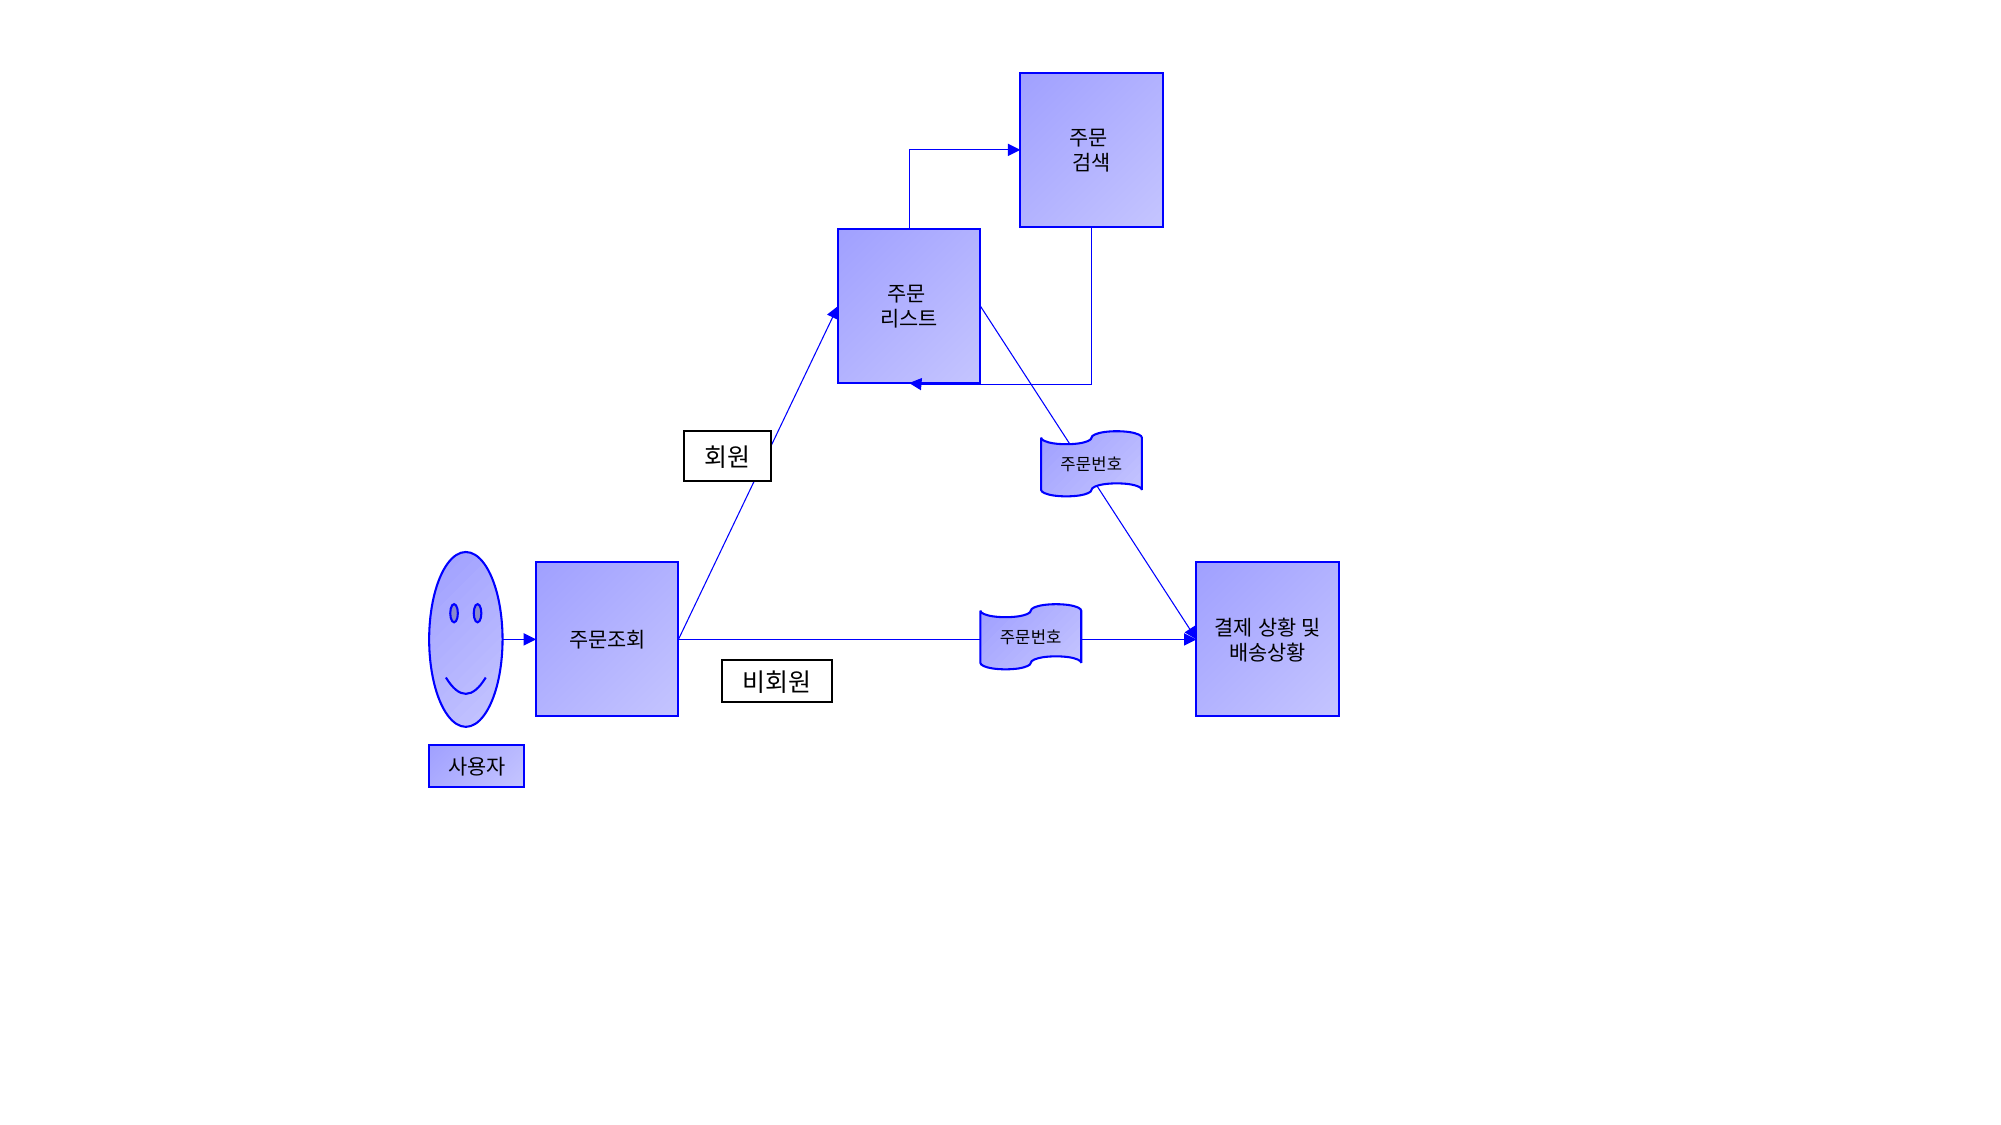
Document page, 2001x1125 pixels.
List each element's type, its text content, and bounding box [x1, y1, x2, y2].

text_box 주문조회 [535, 561, 679, 717]
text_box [678, 305, 838, 639]
text_box 주문 리스트 [837, 228, 922, 384]
text_box 결제 상황 및 배송상황 [1195, 561, 1340, 717]
text_box 주문번호 [979, 640, 1083, 671]
text_box [428, 550, 504, 728]
text_box 사용자 [428, 744, 525, 788]
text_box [925, 133, 1005, 213]
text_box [980, 305, 1197, 640]
text_box 주문 검색 [1019, 72, 1164, 228]
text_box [922, 213, 1079, 397]
text_box 비회원 [721, 659, 833, 703]
